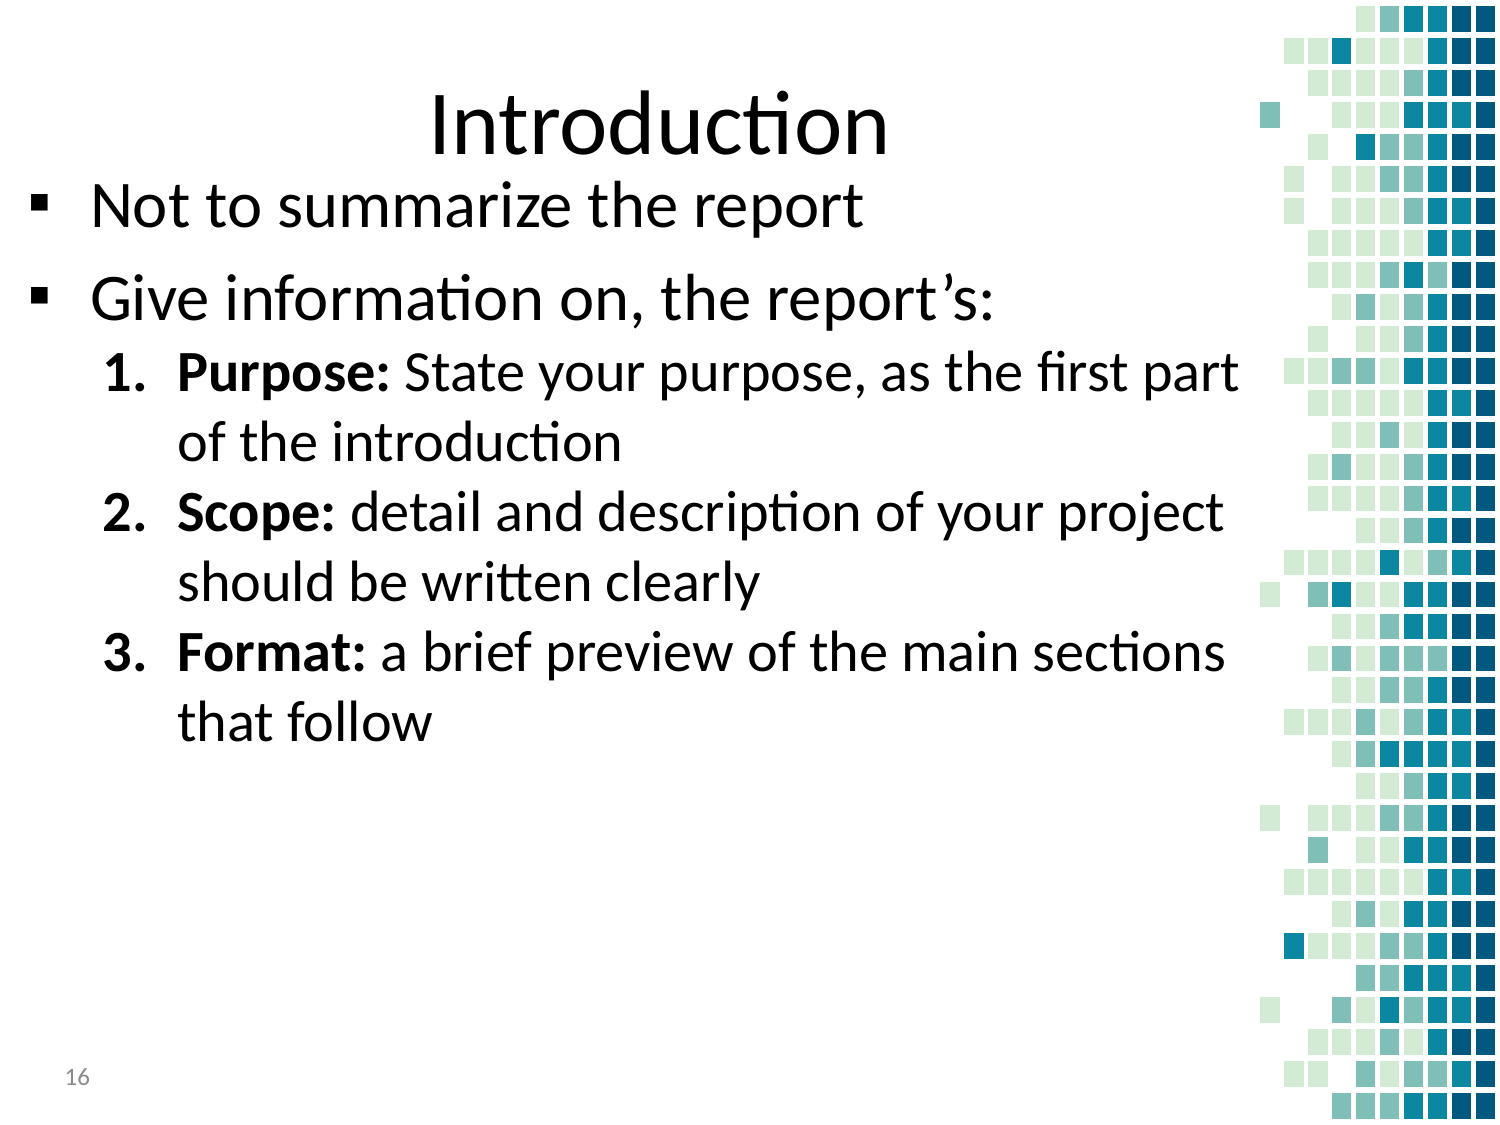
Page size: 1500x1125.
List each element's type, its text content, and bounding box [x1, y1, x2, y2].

slide_number 16 [15, 1032, 105, 1119]
list Not to summarize the report Give information on, the report’s: Purpose: State your purpose, as the first part of the introduction Scope: detail and description of your project should be written clearly Format: a brief preview of the main sections that follow [0, 145, 1266, 955]
title Introduction [105, 0, 1215, 145]
